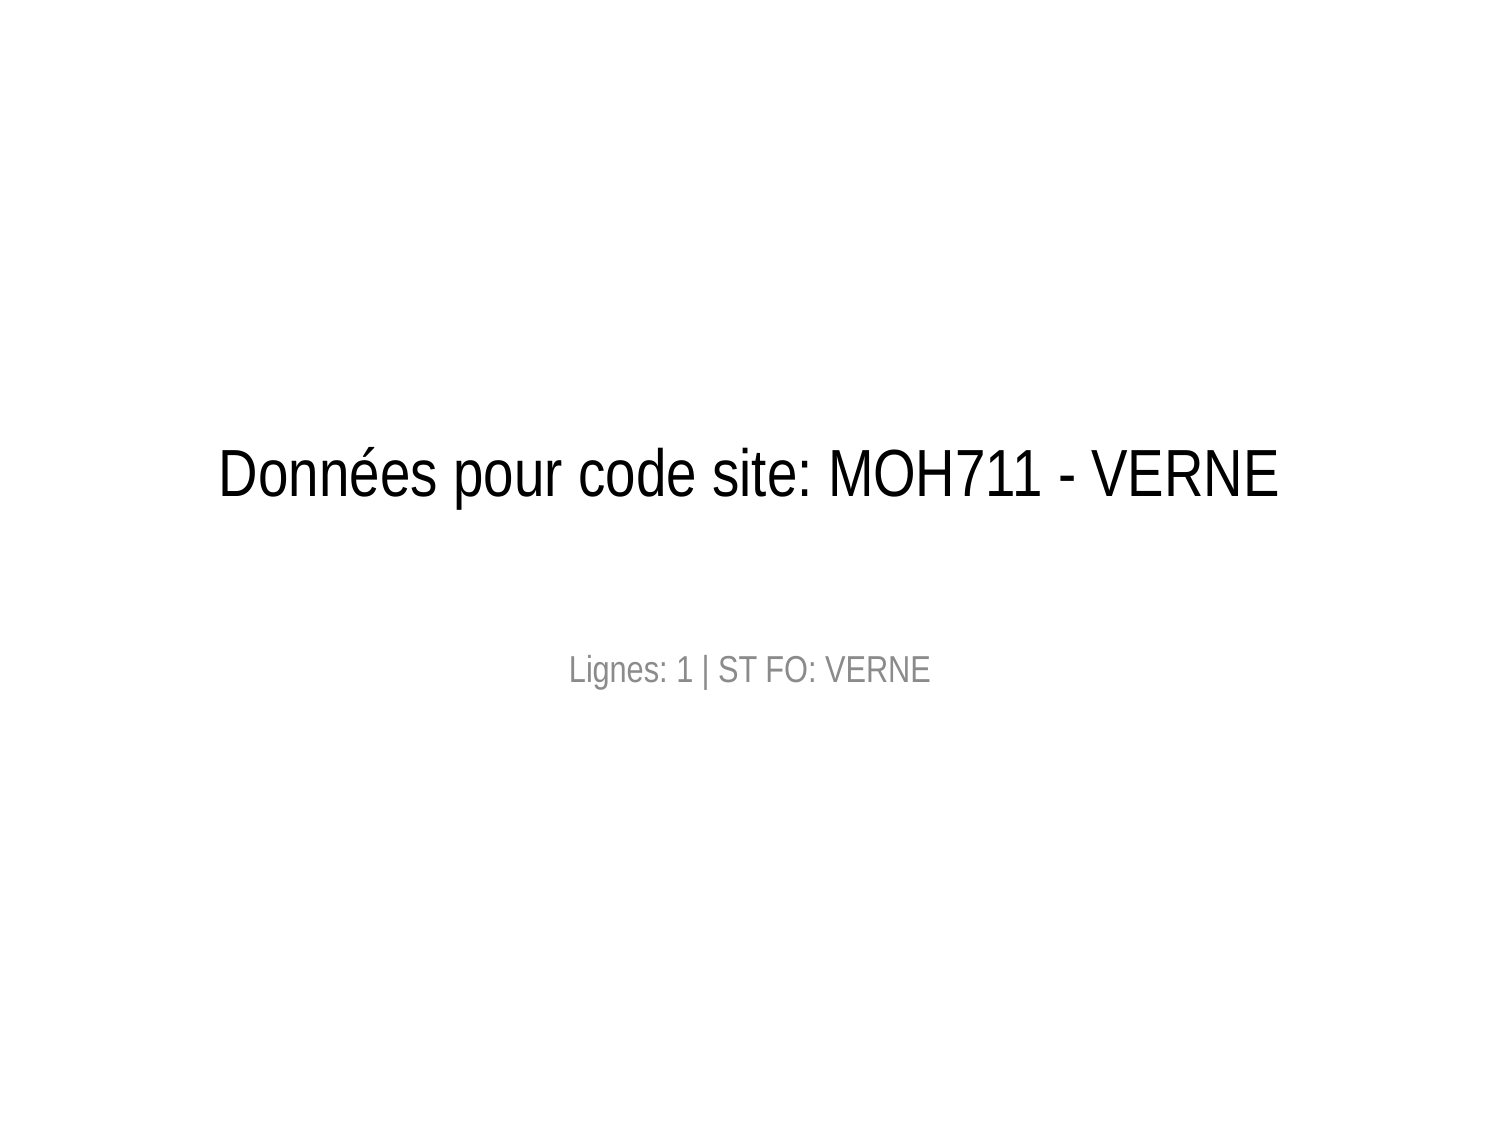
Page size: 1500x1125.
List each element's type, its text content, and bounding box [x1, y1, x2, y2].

subtitle Lignes: 1 | ST FO: VERNE [225, 637, 1275, 925]
title Données pour code site: MOH711 - VERNE [112, 349, 1388, 591]
